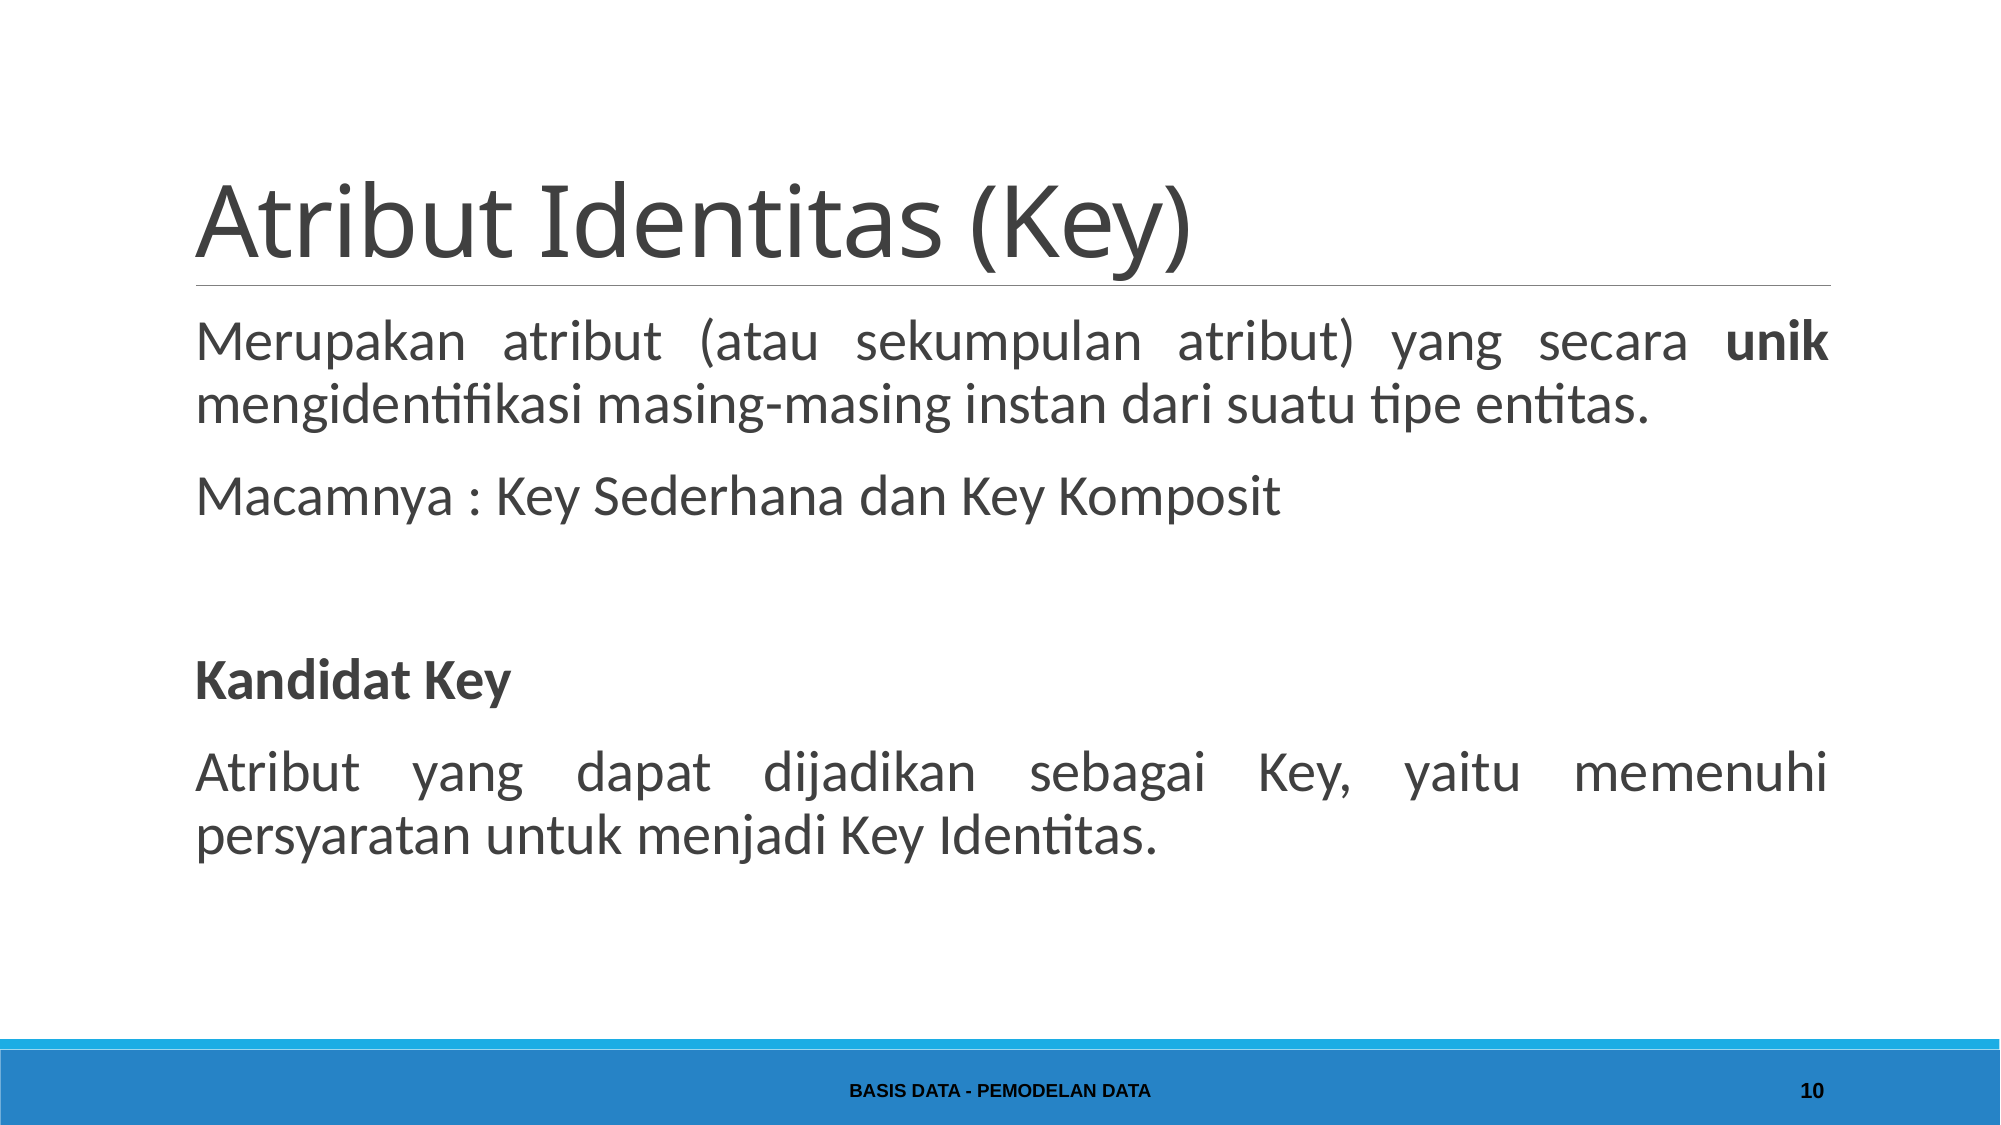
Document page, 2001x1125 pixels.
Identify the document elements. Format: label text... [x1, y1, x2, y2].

footer Basis Data - Pemodelan Data [604, 1059, 1396, 1120]
slide_number 10 [1624, 1059, 1840, 1120]
title Atribut Identitas (Key) [180, 47, 1830, 285]
list Merupakan atribut (atau sekumpulan atribut) yang secara unik mengidentifikasi masing-masing instan dari suatu tipe entitas. Macamnya : Key Sederhana dan Key Komposit Kandidat Key Atribut yang dapat dijadikan sebagai Key, yaitu memenuhi persyaratan untuk menjadi Key Identitas. [180, 302, 1830, 963]
